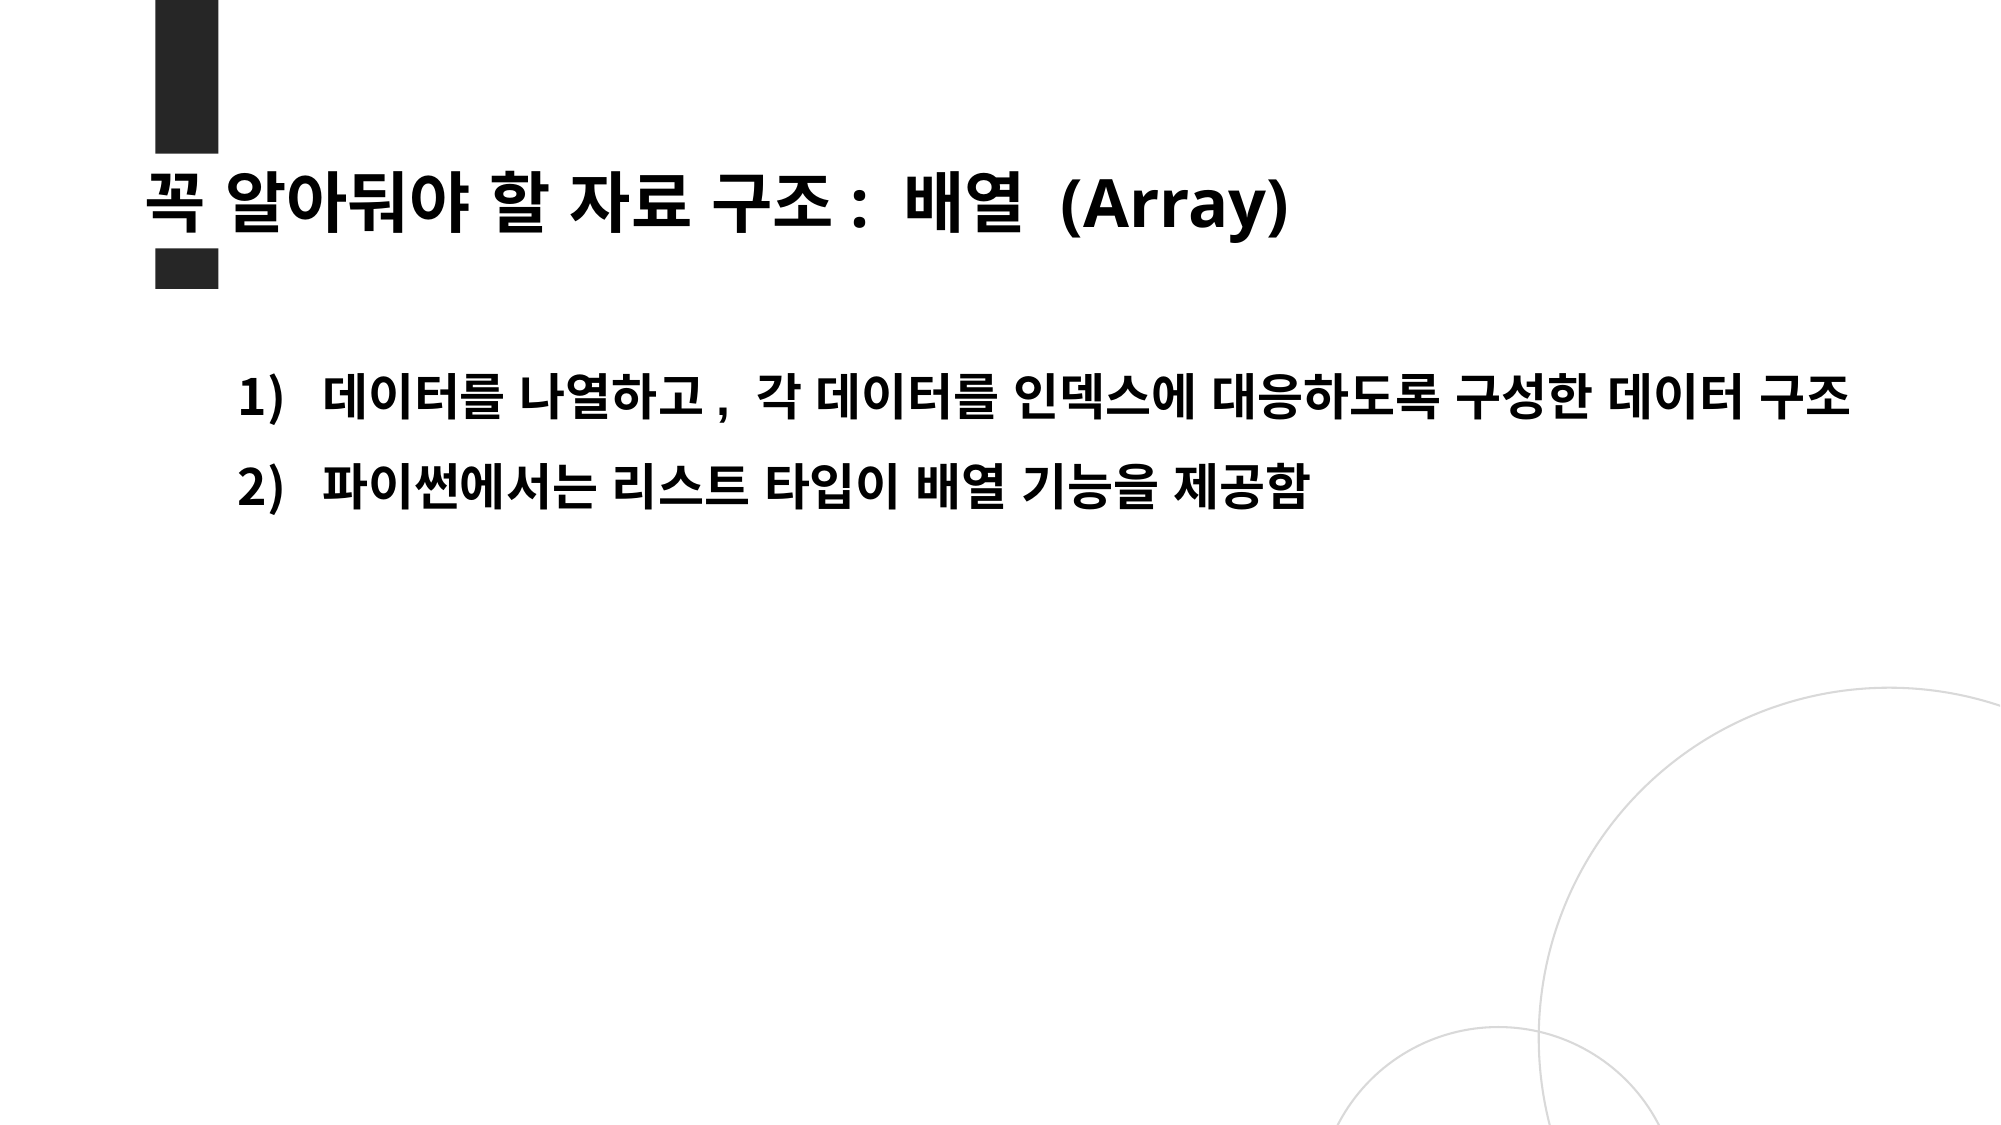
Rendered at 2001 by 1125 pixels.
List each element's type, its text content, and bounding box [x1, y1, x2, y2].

text_box 데이터를 나열하고, 각 데이터를 인덱스에 대응하도록 구성한 데이터 구조 파이썬에서는 리스트 타입이 배열 기능을 제공함 [222, 328, 1867, 523]
text_box [154, 249, 219, 290]
text_box [154, 0, 219, 153]
text_box 꼭 알아둬야 할 자료 구조: 배열 (Array) [130, 153, 1305, 249]
